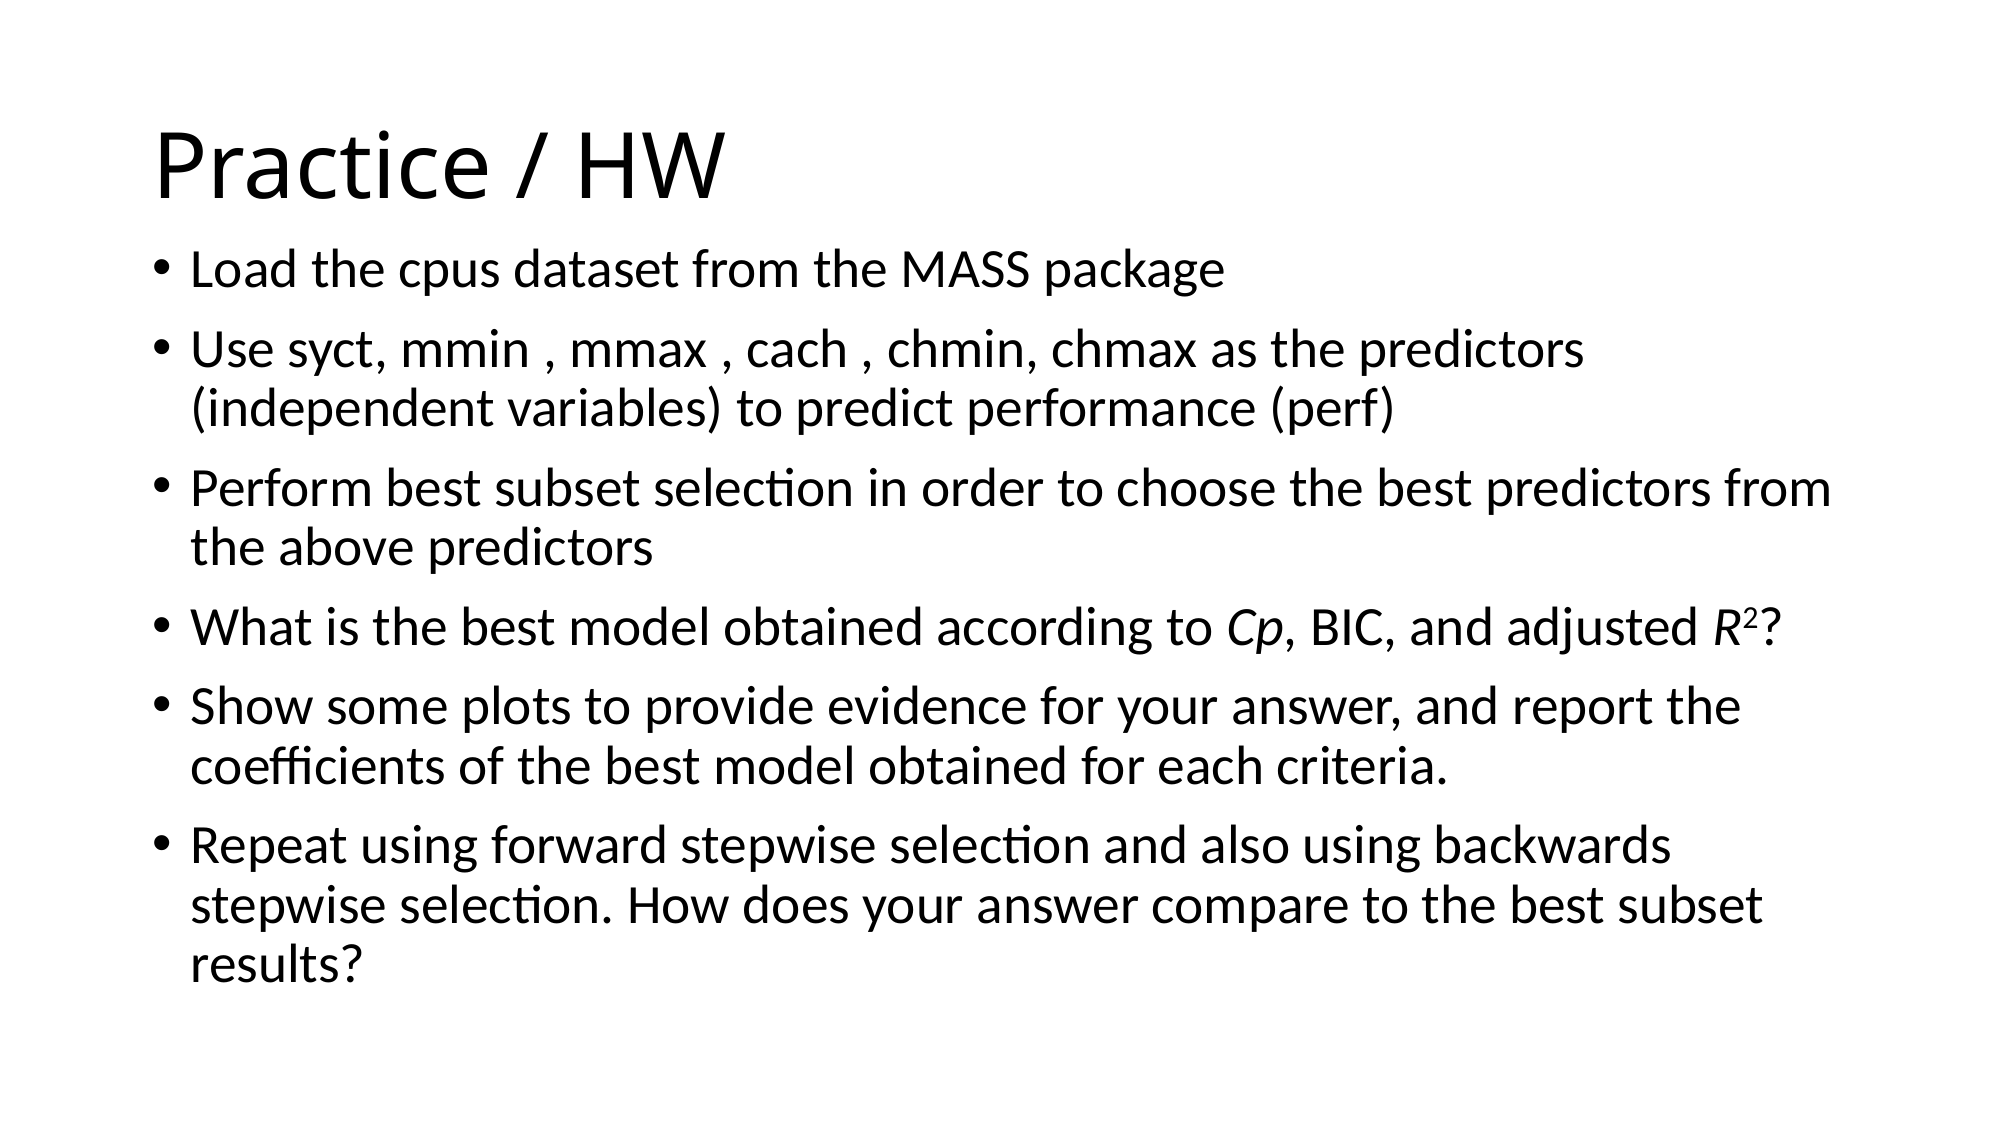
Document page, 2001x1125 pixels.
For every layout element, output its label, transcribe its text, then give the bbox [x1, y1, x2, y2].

title Practice / HW [137, 59, 1863, 232]
list Load the cpus dataset from the MASS package Use syct, mmin , mmax , cach , chmin, chmax as the predictors (independent variables) to predict performance (perf) Perform best subset selection in order to choose the best predictors from the above predictors What is the best model obtained according to Cp, BIC, and adjusted R2? Show some plots to provide evidence for your answer, and report the coefficients of the best model obtained for each criteria. Repeat using forward stepwise selection and also using backwards stepwise selection. How does your answer compare to the best subset results? [137, 232, 1863, 1014]
